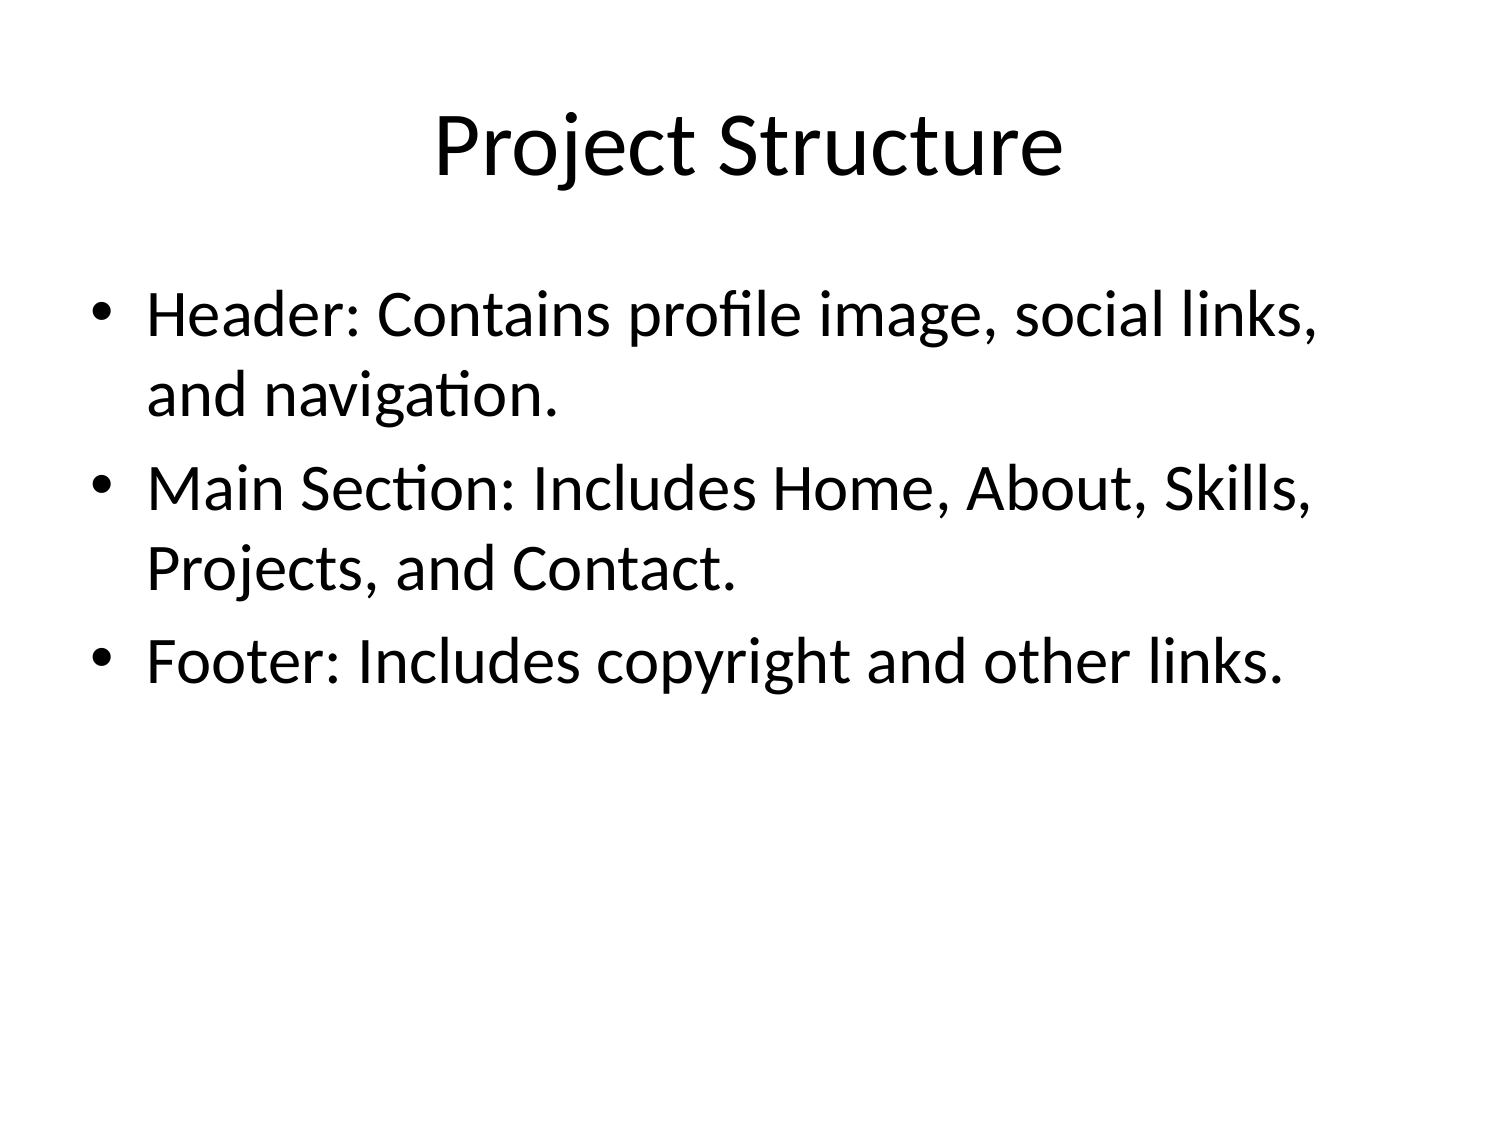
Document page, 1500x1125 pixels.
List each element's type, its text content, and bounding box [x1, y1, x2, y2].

list Header: Contains profile image, social links, and navigation. Main Section: Includes Home, About, Skills, Projects, and Contact. Footer: Includes copyright and other links. [75, 262, 1425, 1005]
title Project Structure [75, 45, 1425, 233]
